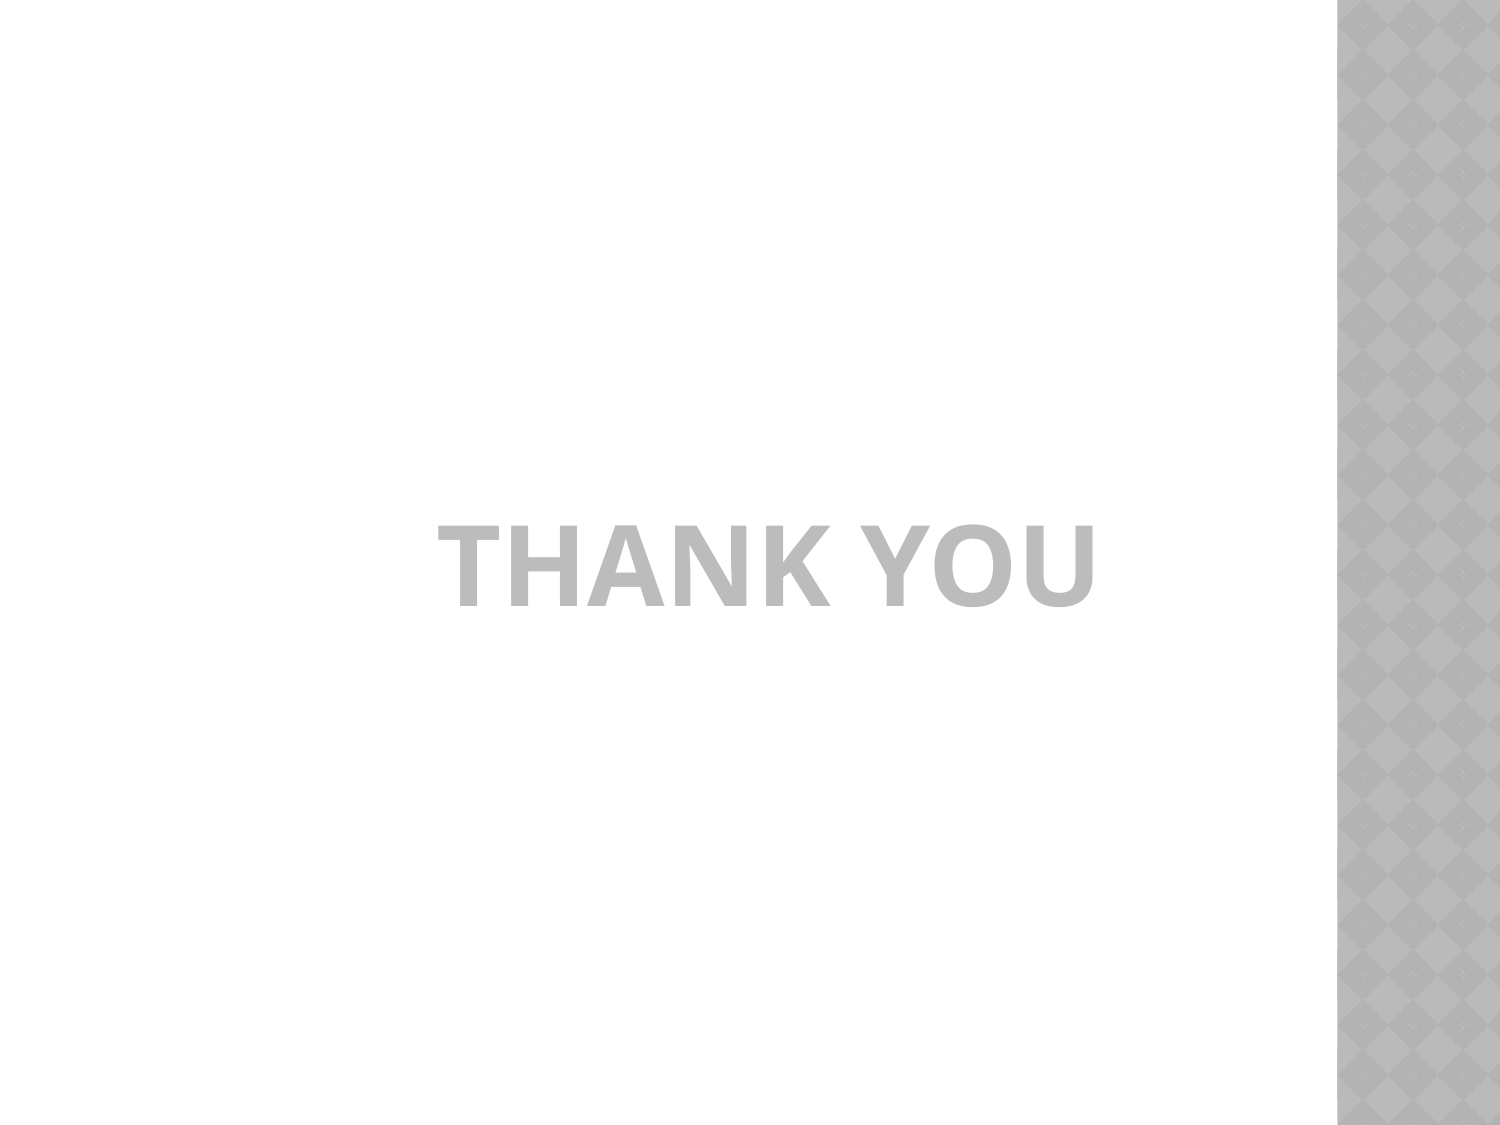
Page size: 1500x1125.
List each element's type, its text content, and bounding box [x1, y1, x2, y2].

text_box THANK YOU [421, 486, 1119, 637]
